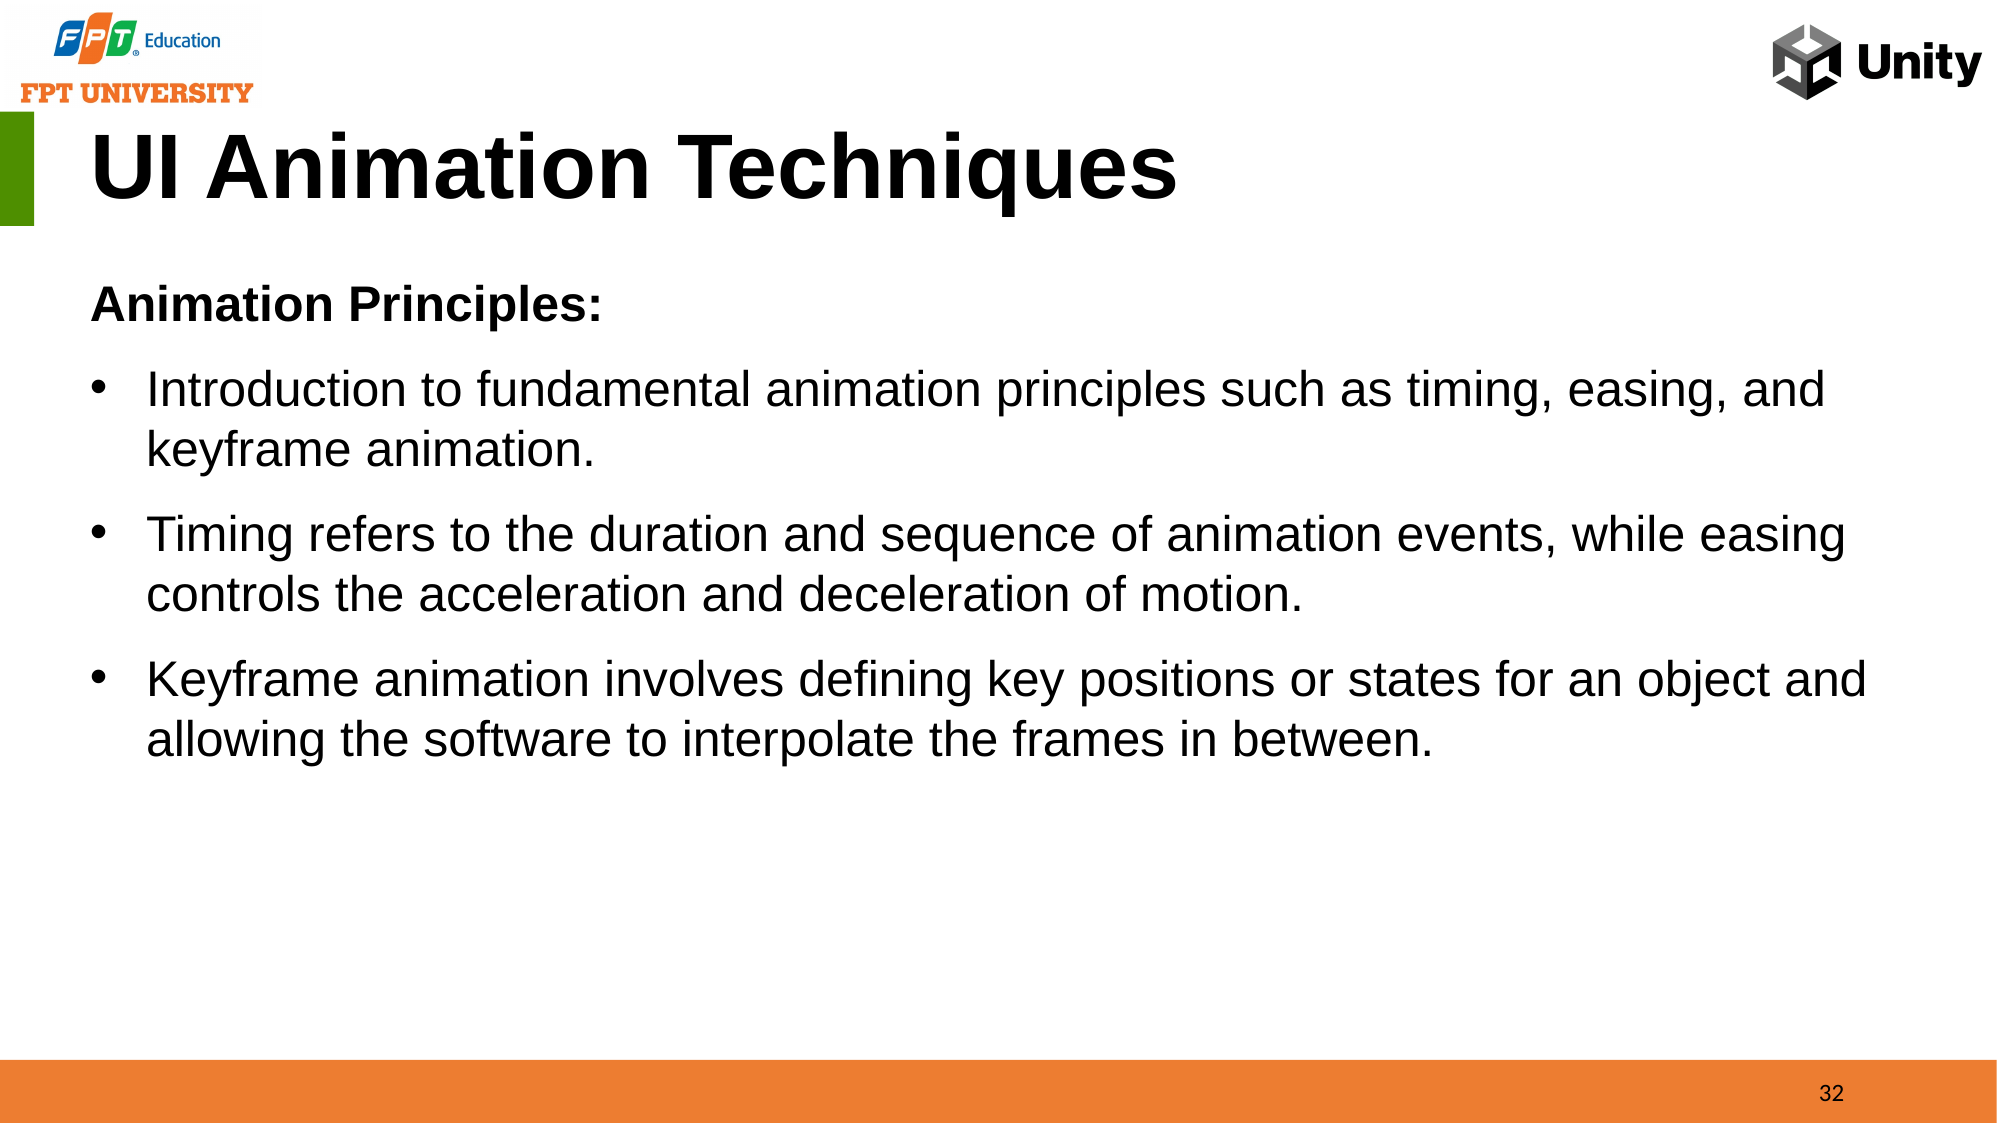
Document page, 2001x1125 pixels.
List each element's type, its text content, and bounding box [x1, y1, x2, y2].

slide_number 32 [1412, 1063, 1860, 1121]
text_box UI Animation Techniques [37, 111, 1974, 226]
picture [4, 4, 262, 108]
text_box [31, 238, 1807, 965]
text_box Animation Principles: Introduction to fundamental animation principles such as timing, easing, and keyframe animation. Timing refers to the duration and sequence of animation events, while easing controls the acceleration and deceleration of motion. Keyframe animation involves defining key positions or states for an object and allowing the software to interpolate the frames in between. [74, 263, 1938, 1052]
picture [1765, 0, 1991, 125]
